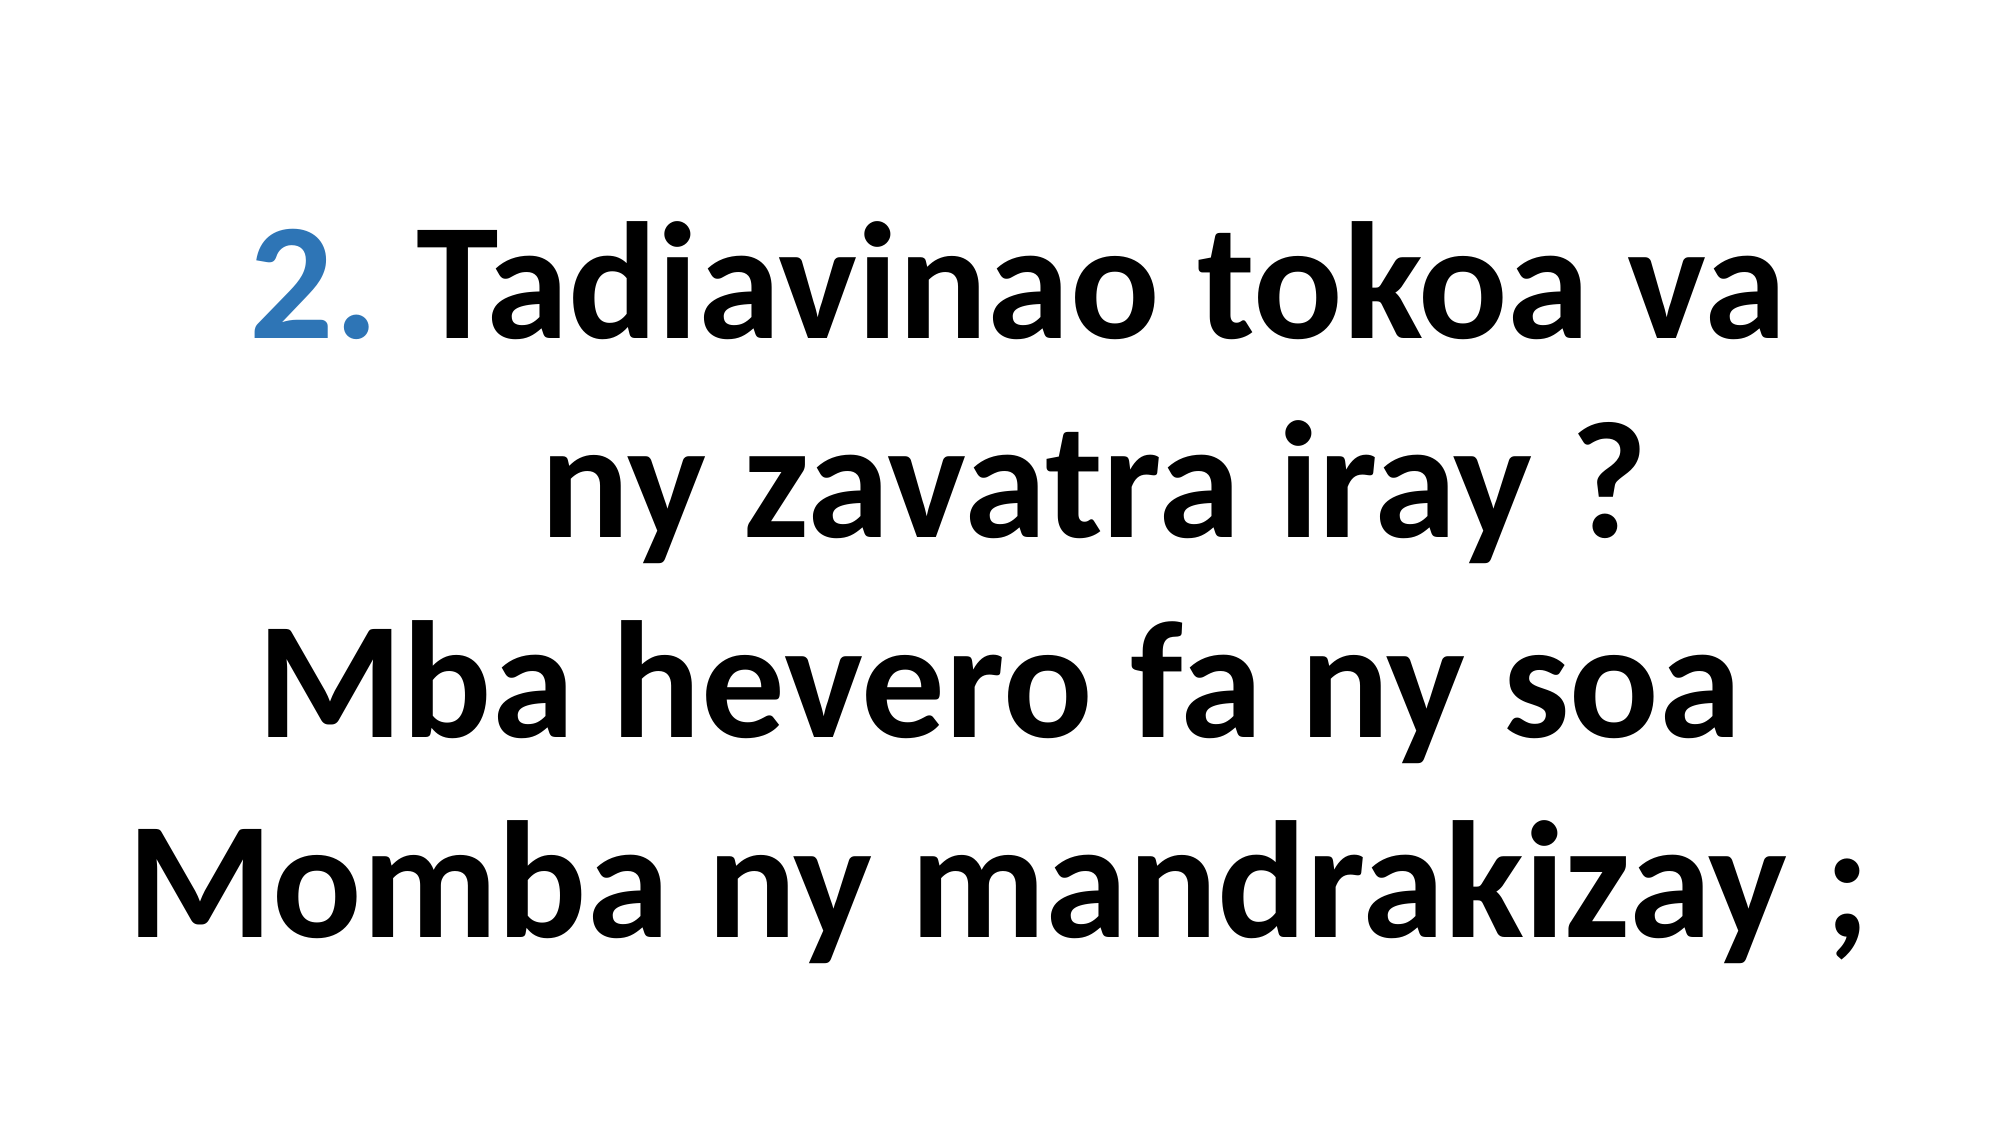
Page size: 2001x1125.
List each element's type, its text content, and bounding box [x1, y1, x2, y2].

text_box 2. Tadiavinao tokoa va ny zavatra iray ? Mba hevero fa ny soa Momba ny mandrakizay ; [0, 163, 2000, 979]
